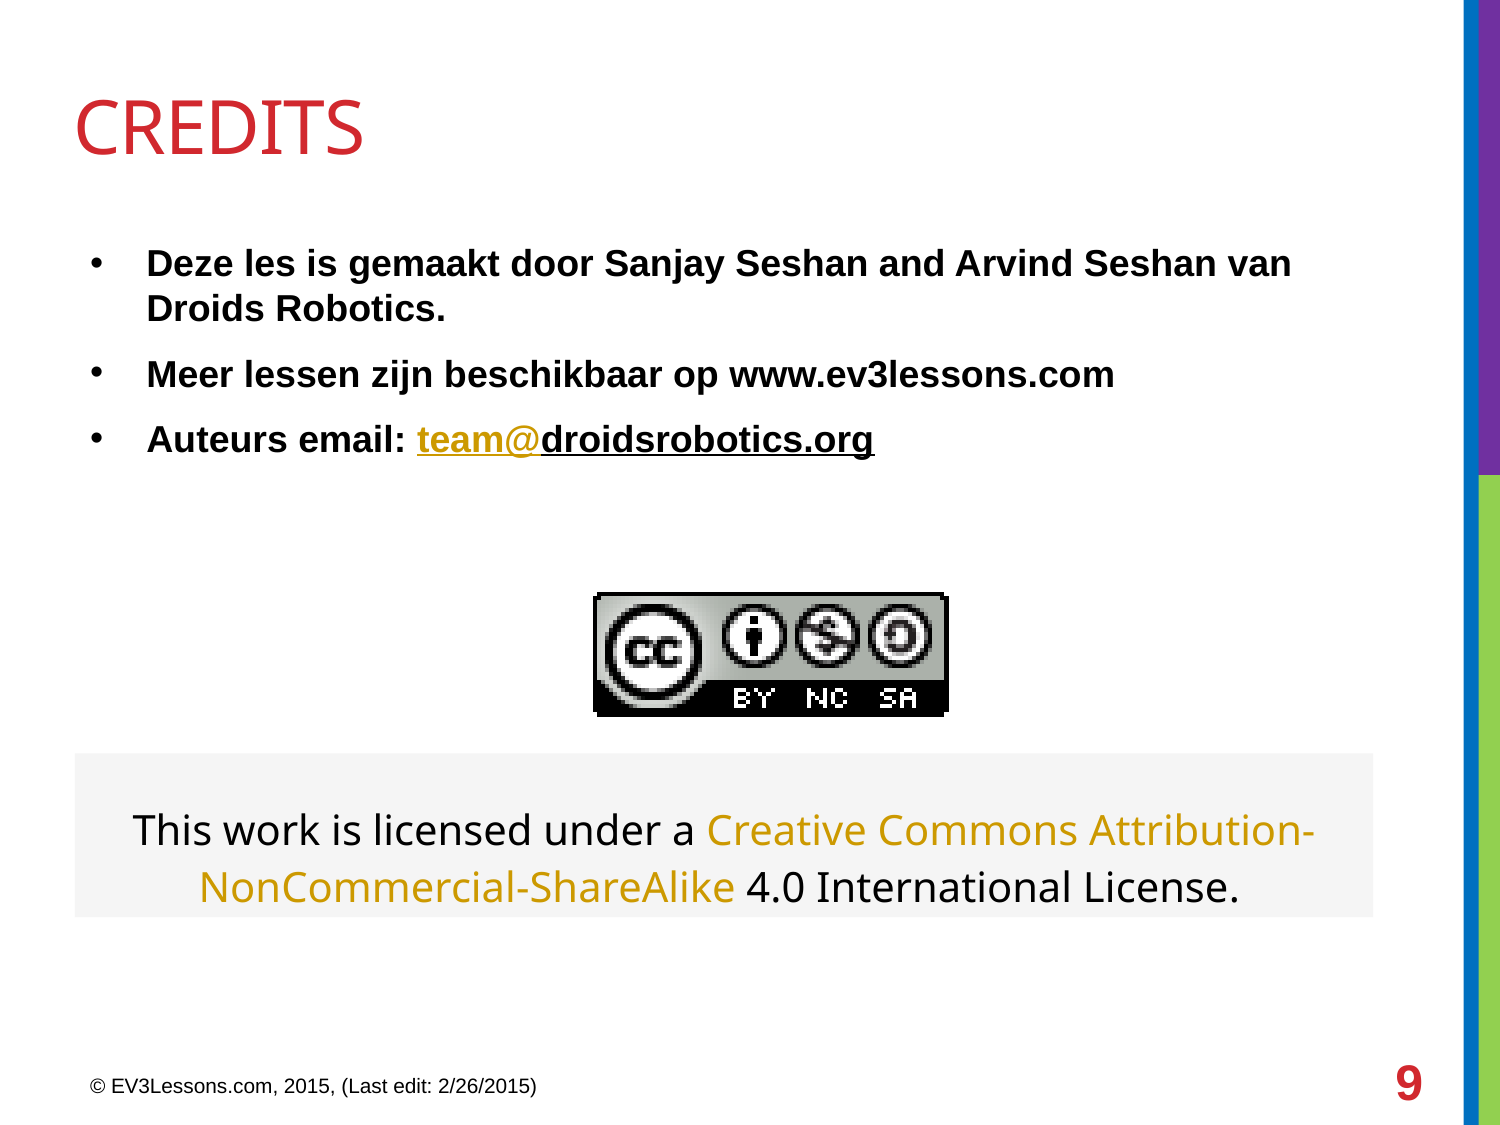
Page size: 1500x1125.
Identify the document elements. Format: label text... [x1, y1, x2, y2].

footer © EV3Lessons.com, 2015, (Last edit: 2/26/2015) [75, 1065, 638, 1112]
list Deze les is gemaakt door Sanjay Seshan and Arvind Seshan van Droids Robotics. Meer lessen zijn beschikbaar op www.ev3lessons.com Auteurs email: team@droidsrobotics.org [75, 231, 1428, 999]
title CREDITS [58, 72, 1412, 297]
text_box This work is licensed under a Creative Commons Attribution-NonCommercial-ShareAlike 4.0 International License. [74, 753, 1374, 918]
slide_number 9 [1380, 1050, 1475, 1111]
picture [593, 591, 949, 718]
